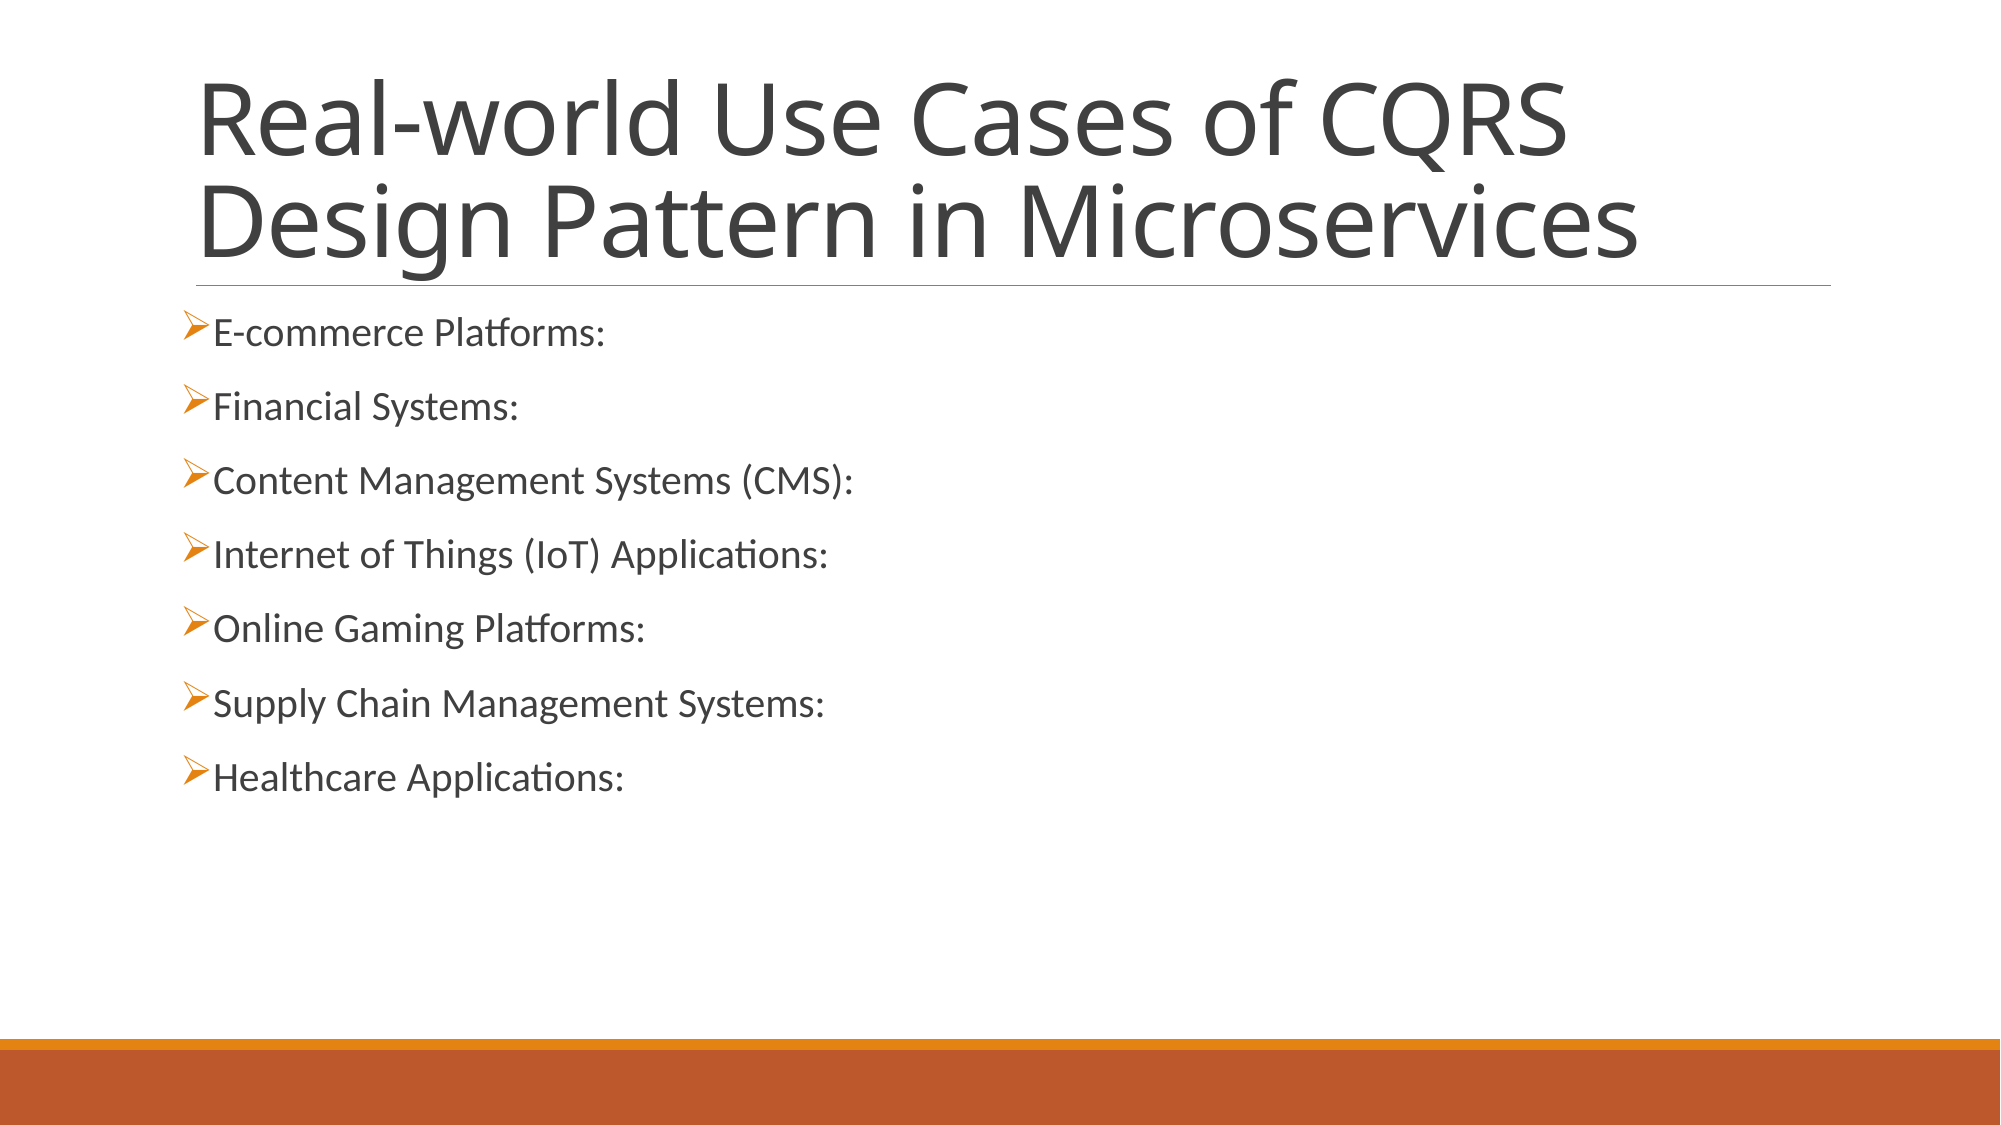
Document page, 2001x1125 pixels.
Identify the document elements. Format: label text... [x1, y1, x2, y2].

title Real-world Use Cases of CQRS Design Pattern in Microservices [180, 47, 1830, 285]
list E-commerce Platforms: Financial Systems: Content Management Systems (CMS): Internet of Things (IoT) Applications: Online Gaming Platforms: Supply Chain Management Systems: Healthcare Applications: [180, 302, 1830, 963]
